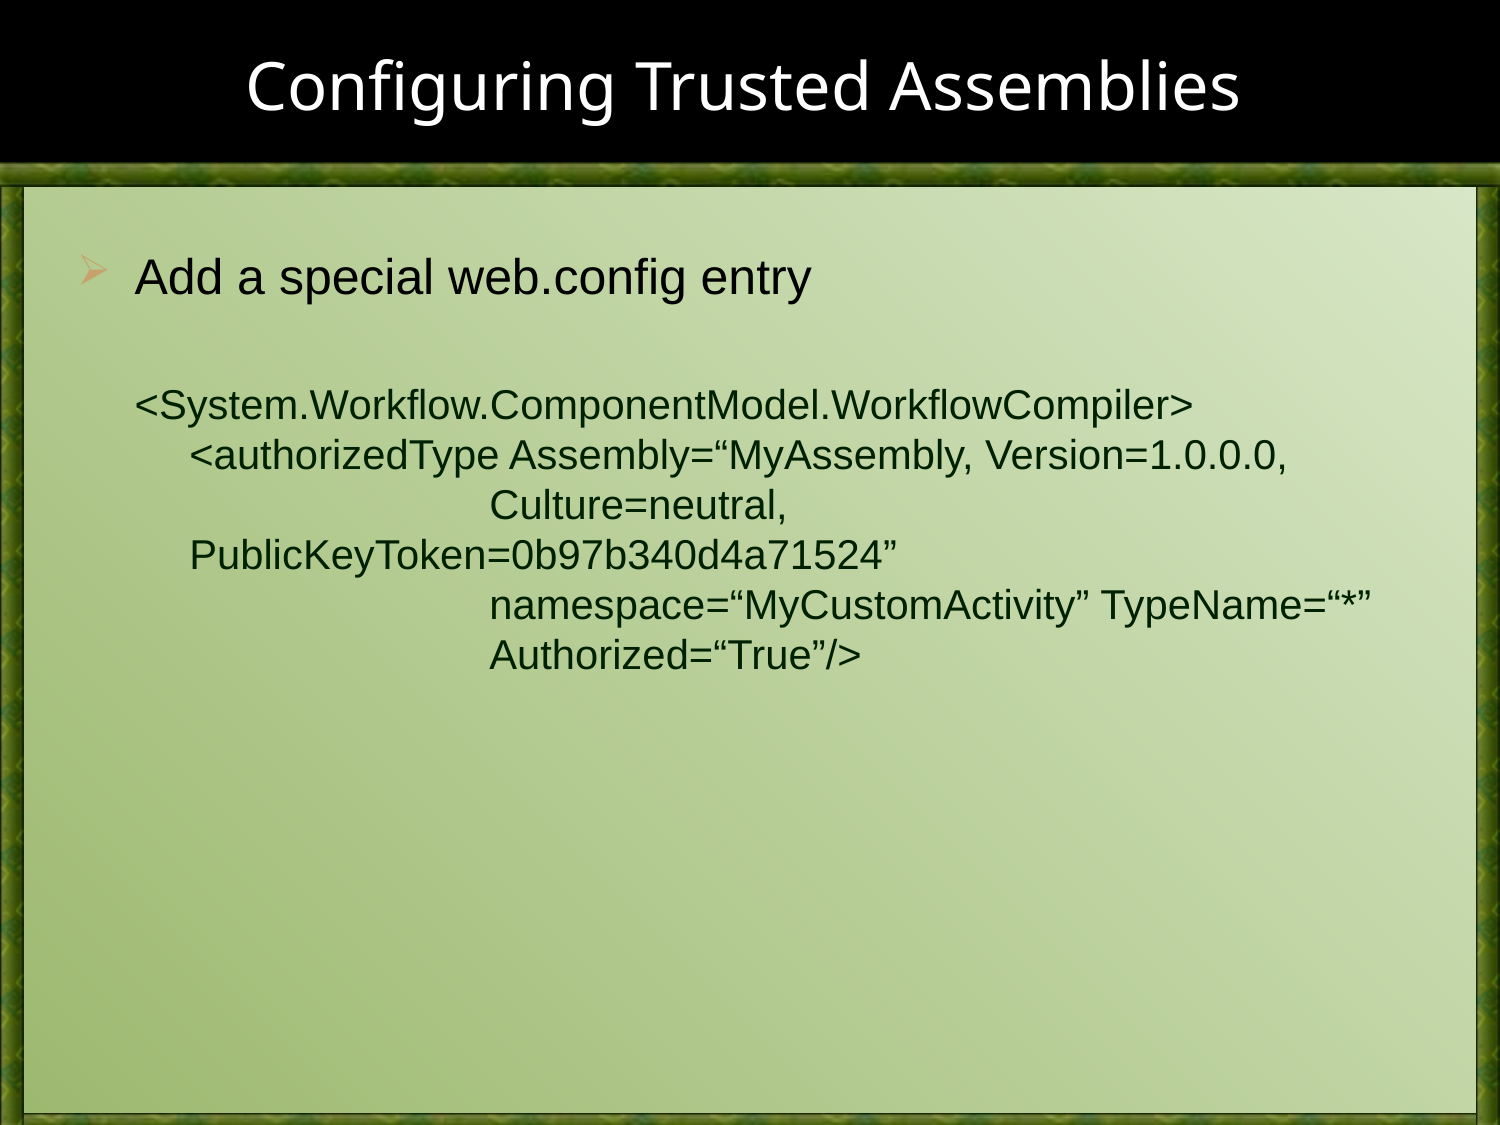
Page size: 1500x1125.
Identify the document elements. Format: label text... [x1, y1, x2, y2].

picture [0, 162, 1500, 1125]
list Add a special web.config entry <System.Workflow.ComponentModel.WorkflowCompiler> <authorizedType Assembly=“MyAssembly, Version=1.0.0.0, Culture=neutral, PublicKeyToken=0b97b340d4a71524” namespace=“MyCustomActivity” TypeName=“*” Authorized=“True”/> [62, 237, 1438, 1088]
title Configuring Trusted Assemblies [24, 24, 1463, 143]
